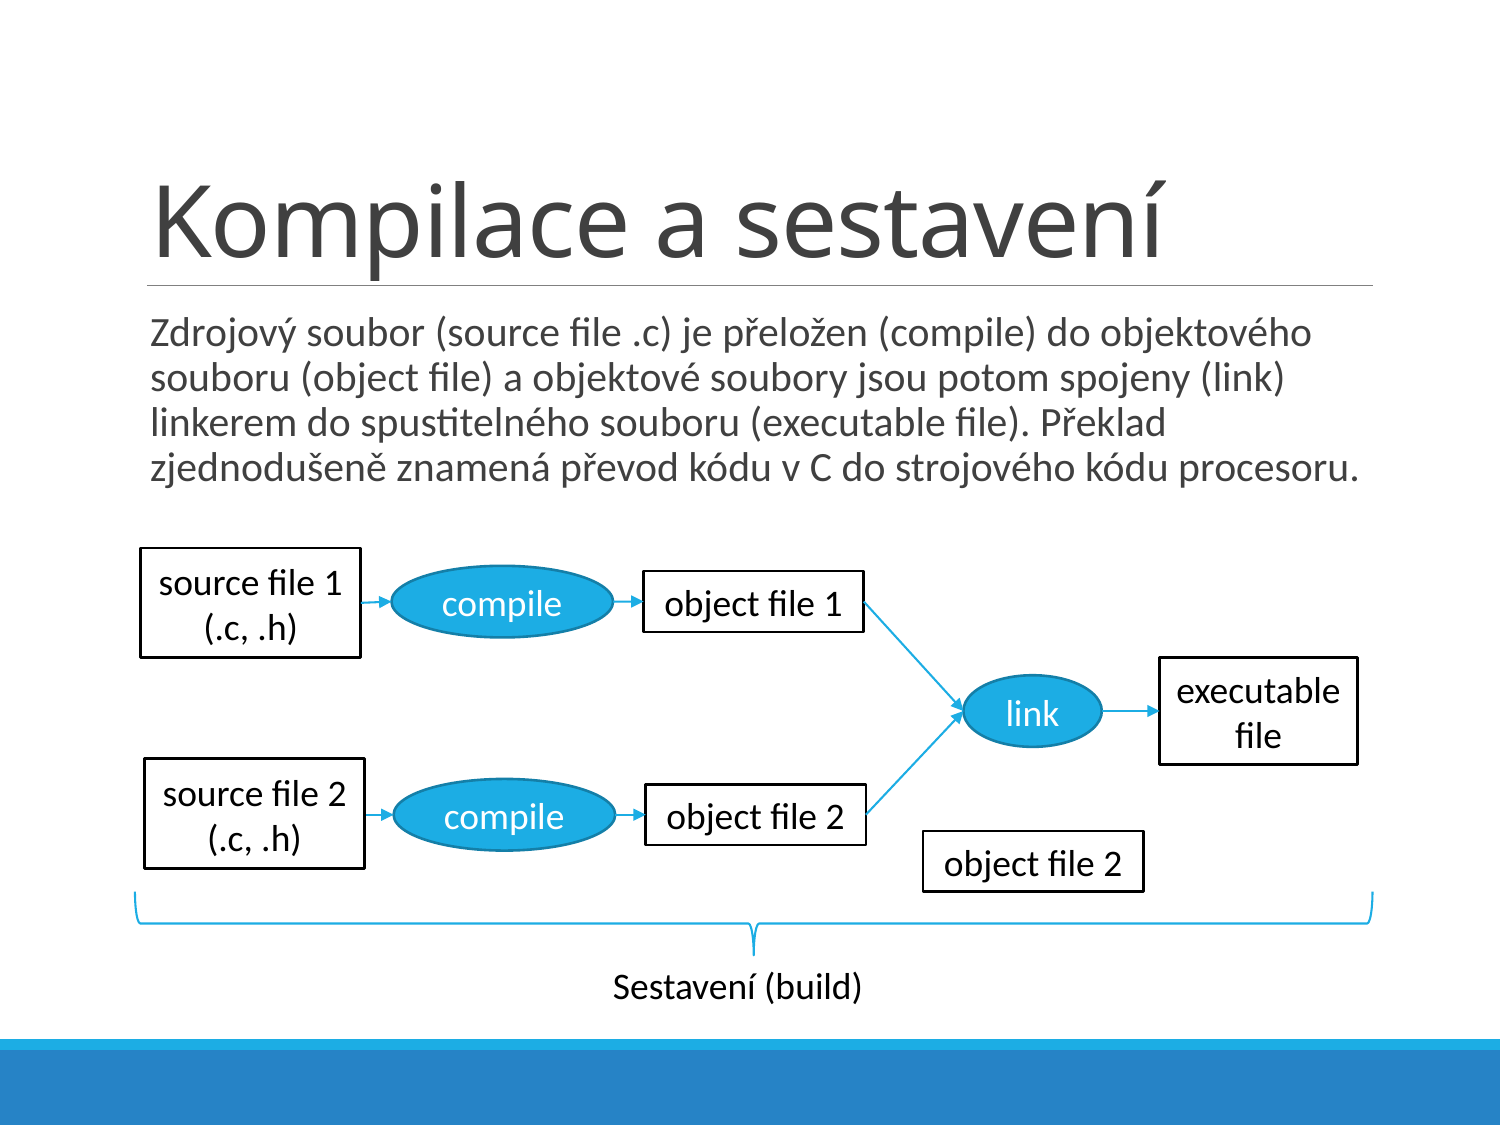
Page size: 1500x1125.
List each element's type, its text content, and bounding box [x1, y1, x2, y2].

text_box compile [393, 777, 617, 852]
title Kompilace a sestavení [135, 47, 1373, 285]
text_box object file 2 [644, 783, 867, 846]
text_box [133, 891, 1374, 955]
list Zdrojový soubor (source file .c) je přeložen (compile) do objektového souboru (object file) a objektové soubory jsou potom spojeny (link) linkerem do spustitelného souboru (executable file). Překlad zjednodušeně znamená převod kódu v C do strojového kódu procesoru. [135, 302, 1373, 548]
text_box source file 2 (.c, .h) [143, 757, 366, 870]
text_box object file 2 [922, 830, 1145, 893]
text_box Sestavení (build) [598, 955, 889, 1015]
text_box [865, 710, 964, 816]
text_box executable file [1158, 656, 1359, 766]
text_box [863, 601, 964, 711]
text_box compile [390, 564, 615, 639]
text_box link [972, 673, 1103, 749]
text_box source file 1 (.c, .h) [139, 547, 362, 659]
text_box object file 1 [642, 570, 865, 633]
